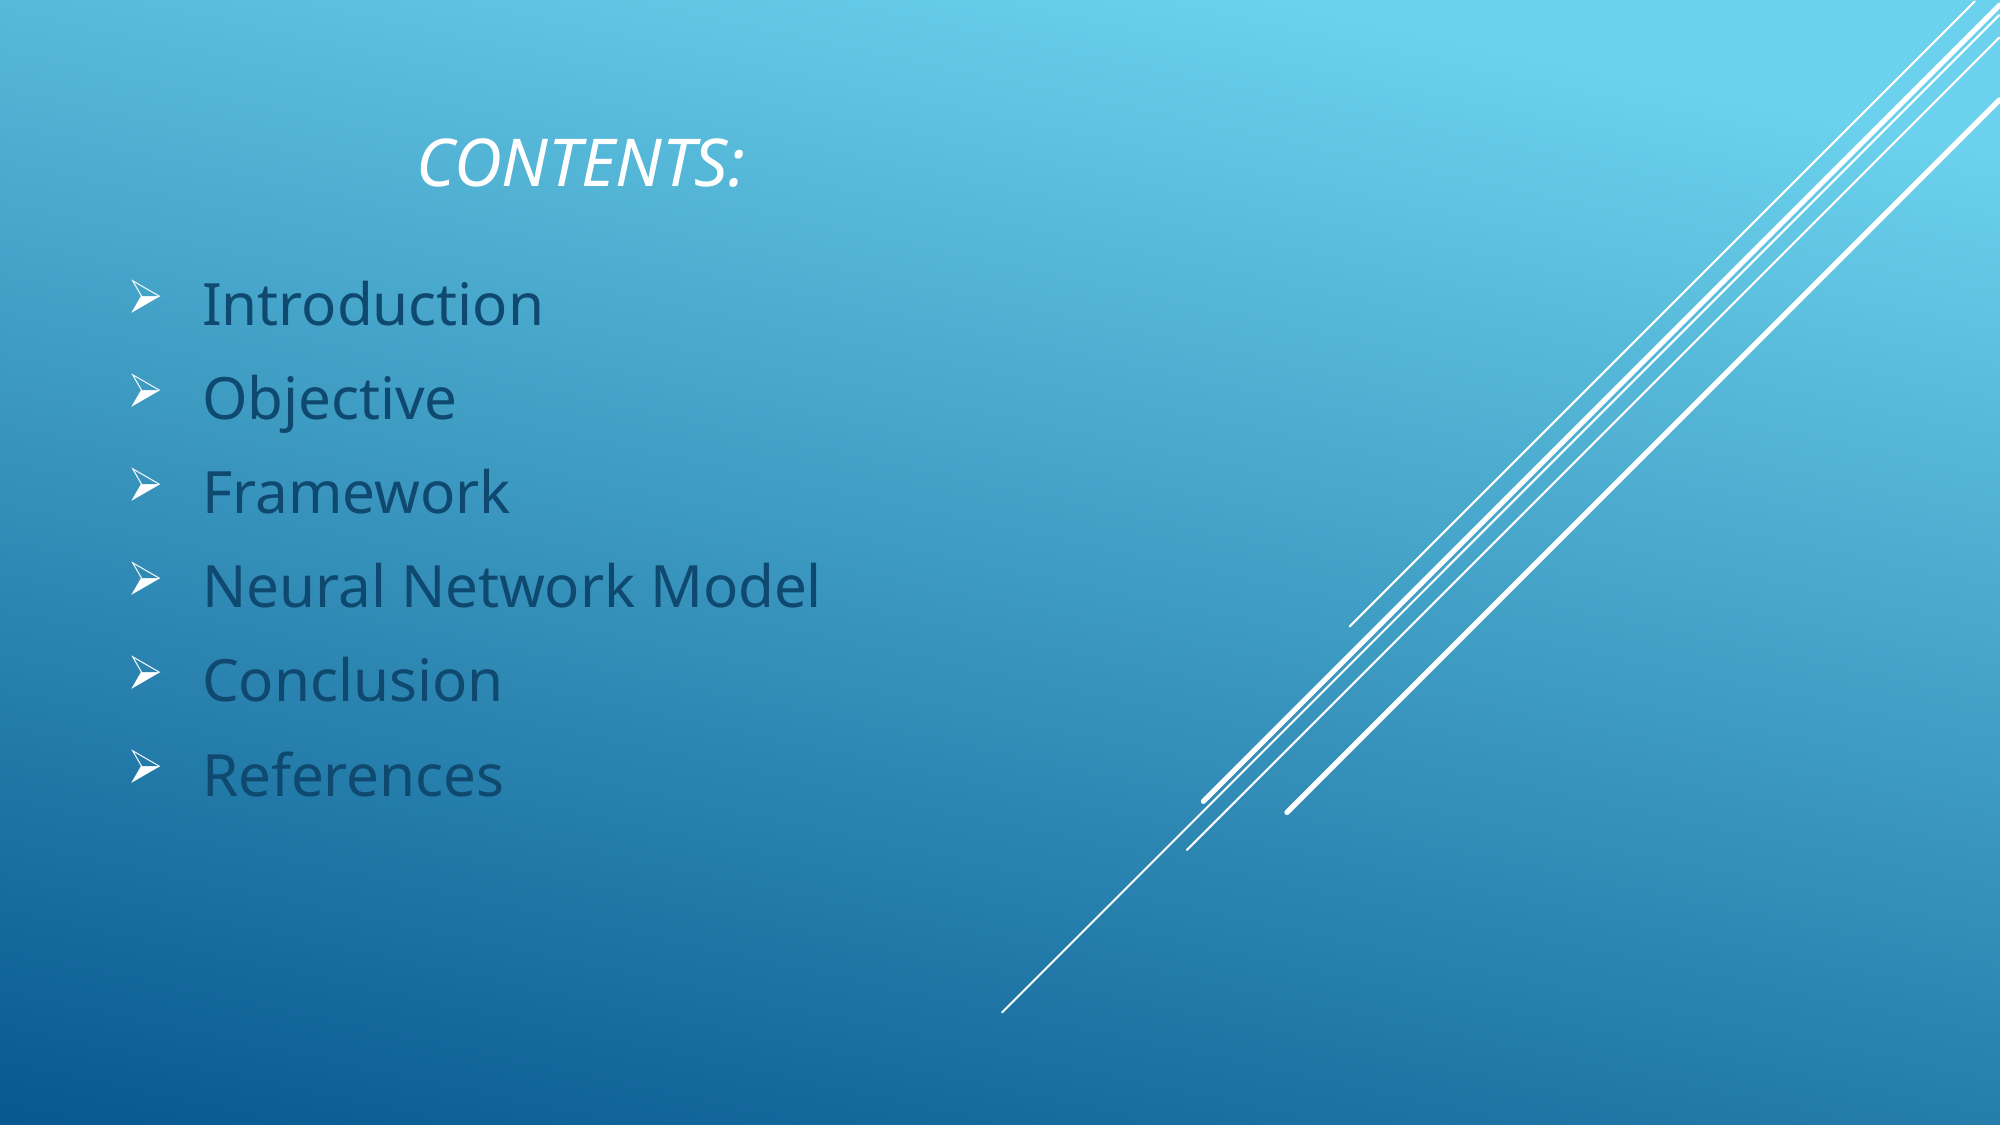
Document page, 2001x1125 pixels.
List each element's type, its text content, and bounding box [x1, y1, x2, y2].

subtitle Introduction Objective Framework Neural Network Model Conclusion References [112, 259, 1163, 950]
title Contents: [112, 112, 1050, 207]
